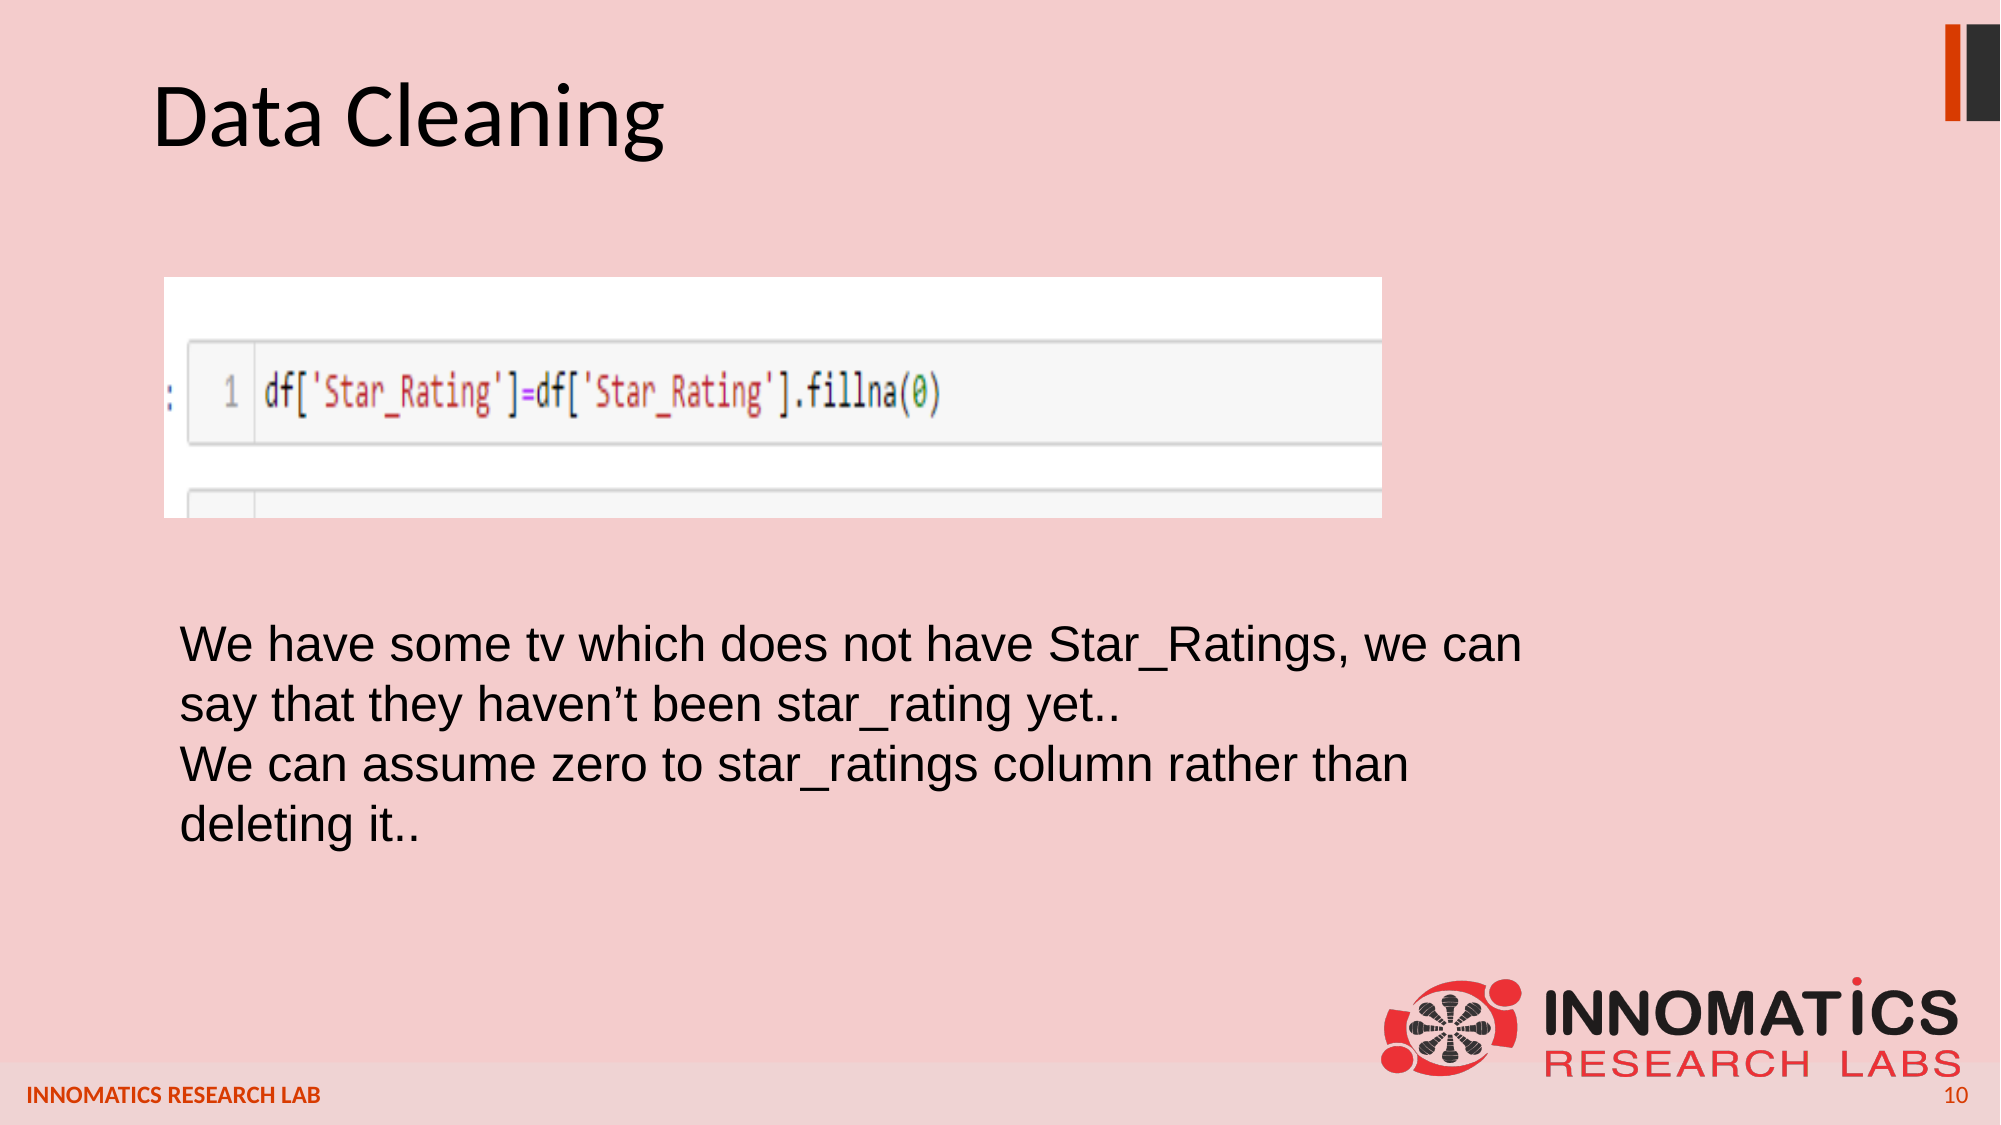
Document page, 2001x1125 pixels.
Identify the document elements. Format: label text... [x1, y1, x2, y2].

text_box We have some tv which does not have Star_Ratings, we can say that they haven’t been star_rating yet.. We can assume zero to star_ratings column rather than deleting it.. [164, 596, 1573, 867]
title Data Cleaning [137, 59, 1863, 278]
picture [164, 277, 1382, 518]
picture [1381, 977, 1960, 1077]
